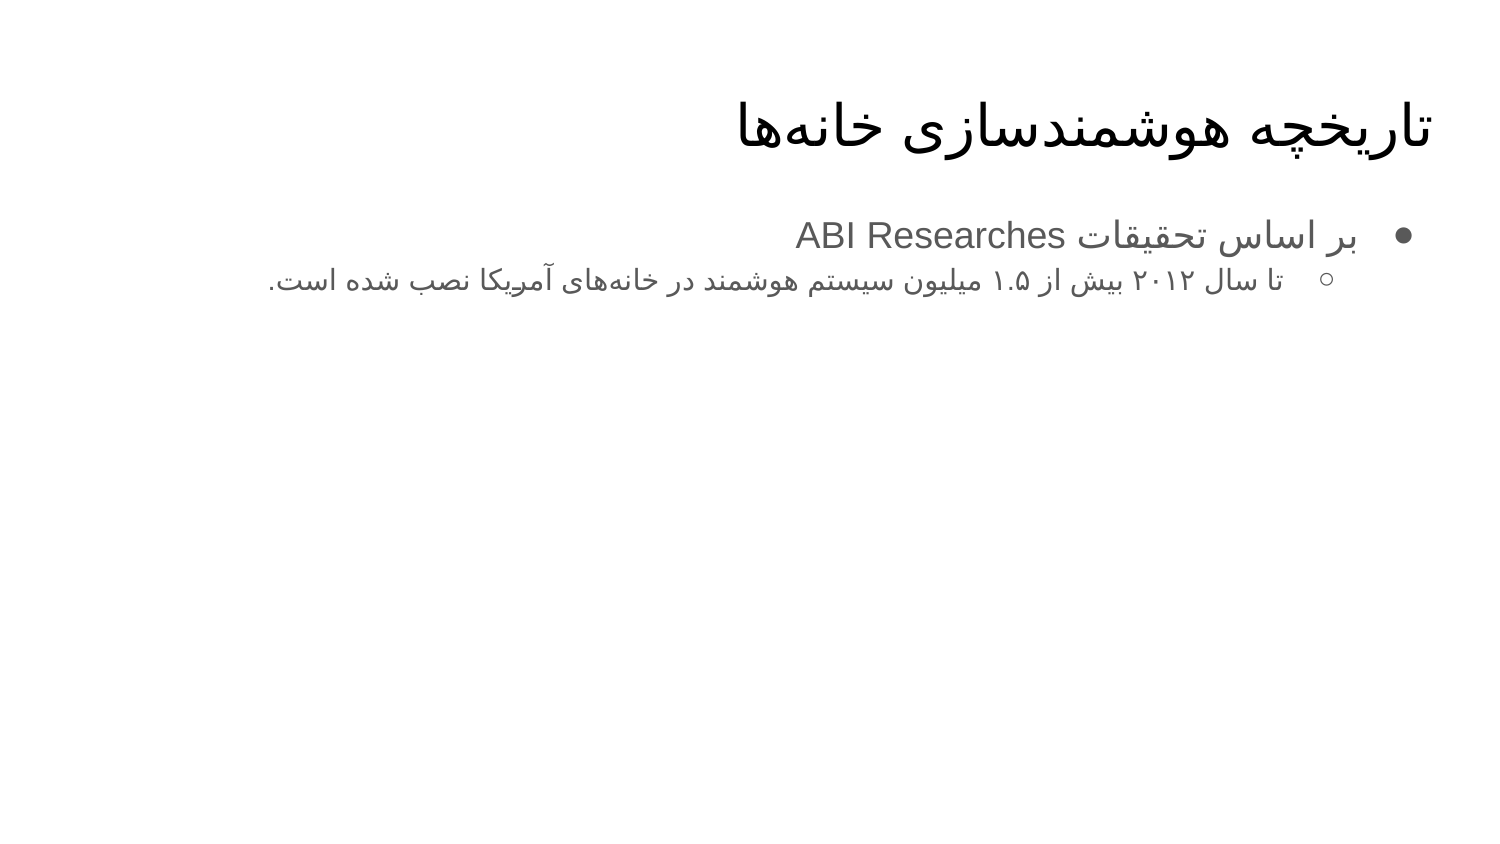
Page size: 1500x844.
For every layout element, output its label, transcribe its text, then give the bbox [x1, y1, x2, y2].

list بر اساس تحقیقات ABI Researches تا سال ۲۰۱۲ بیش از ۱.۵ میلیون سیستم هوشمند در خانه‌های آمریکا نصب شده است. [51, 189, 1449, 750]
title تاریخچه هوشمند‌سازی خانه‌ها [51, 72, 1449, 167]
